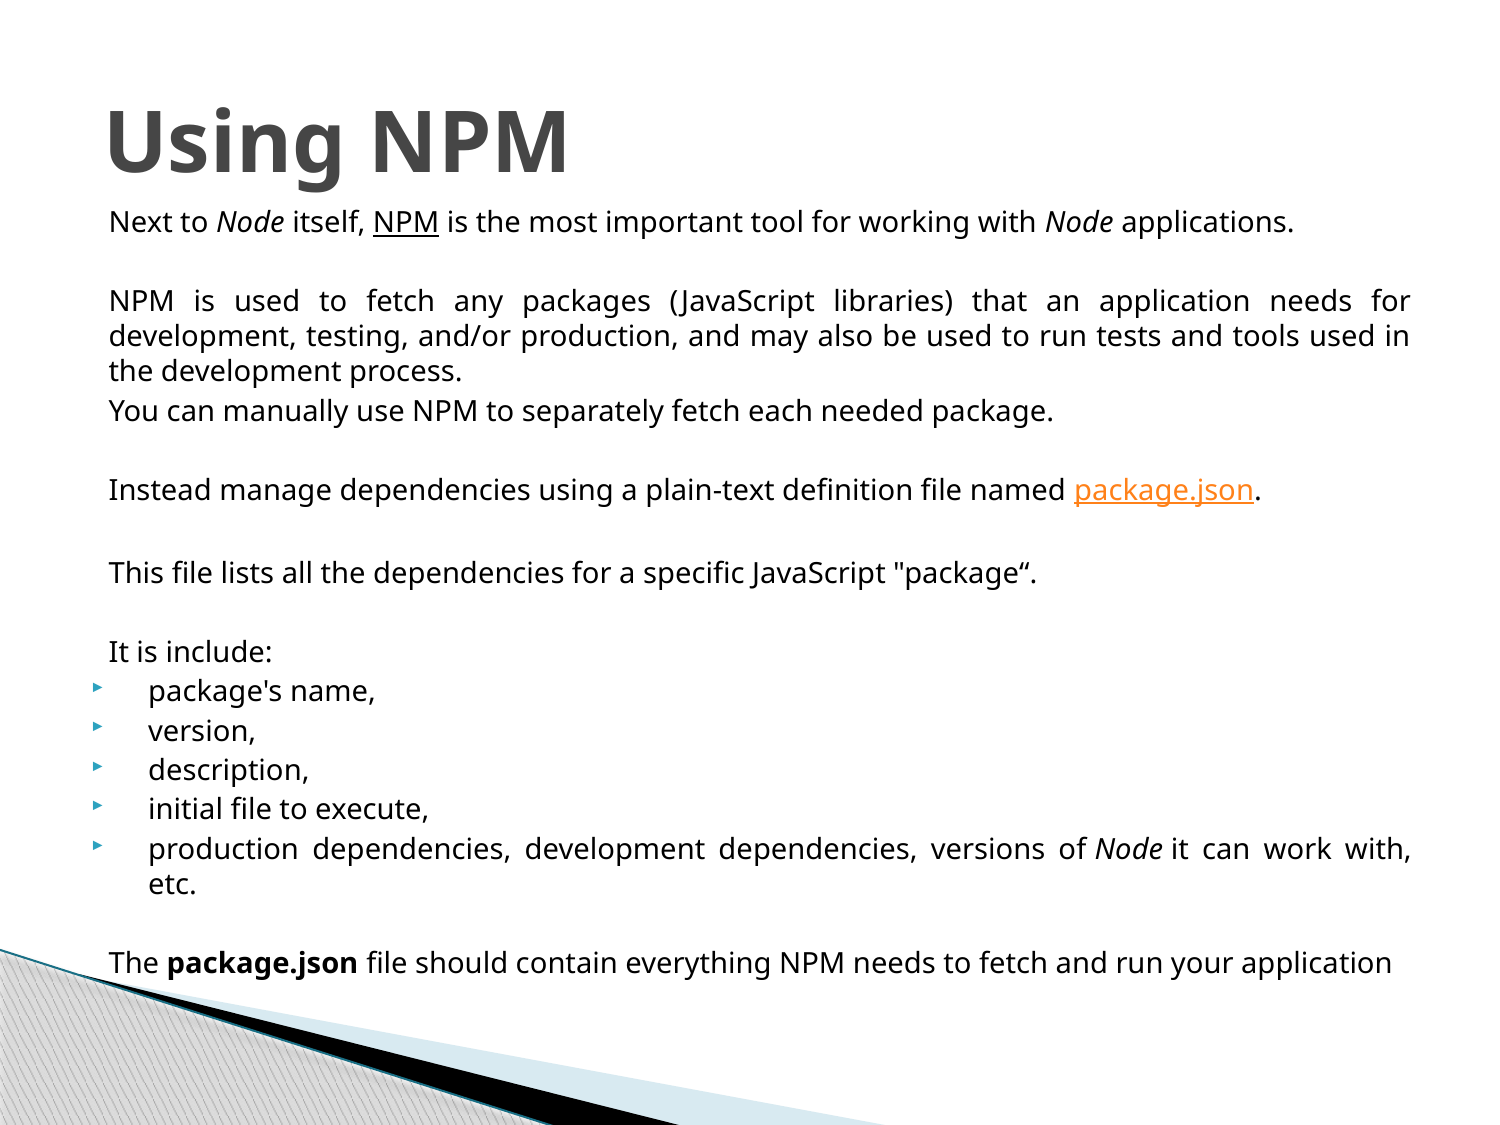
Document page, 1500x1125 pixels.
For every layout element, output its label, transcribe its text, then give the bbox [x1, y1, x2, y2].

title Using NPM [88, 45, 1425, 233]
list Next to Node itself, NPM is the most important tool for working with Node applications. NPM is used to fetch any packages (JavaScript libraries) that an application needs for development, testing, and/or production, and may also be used to run tests and tools used in the development process. You can manually use NPM to separately fetch each needed package. Instead manage dependencies using a plain-text definition file named package.json. This file lists all the dependencies for a specific JavaScript "package“. It is include: package's name, version, description, initial file to execute, production dependencies, development dependencies, versions of Node it can work with, etc. The package.json file should contain everything NPM needs to fetch and run your application [76, 196, 1427, 1012]
